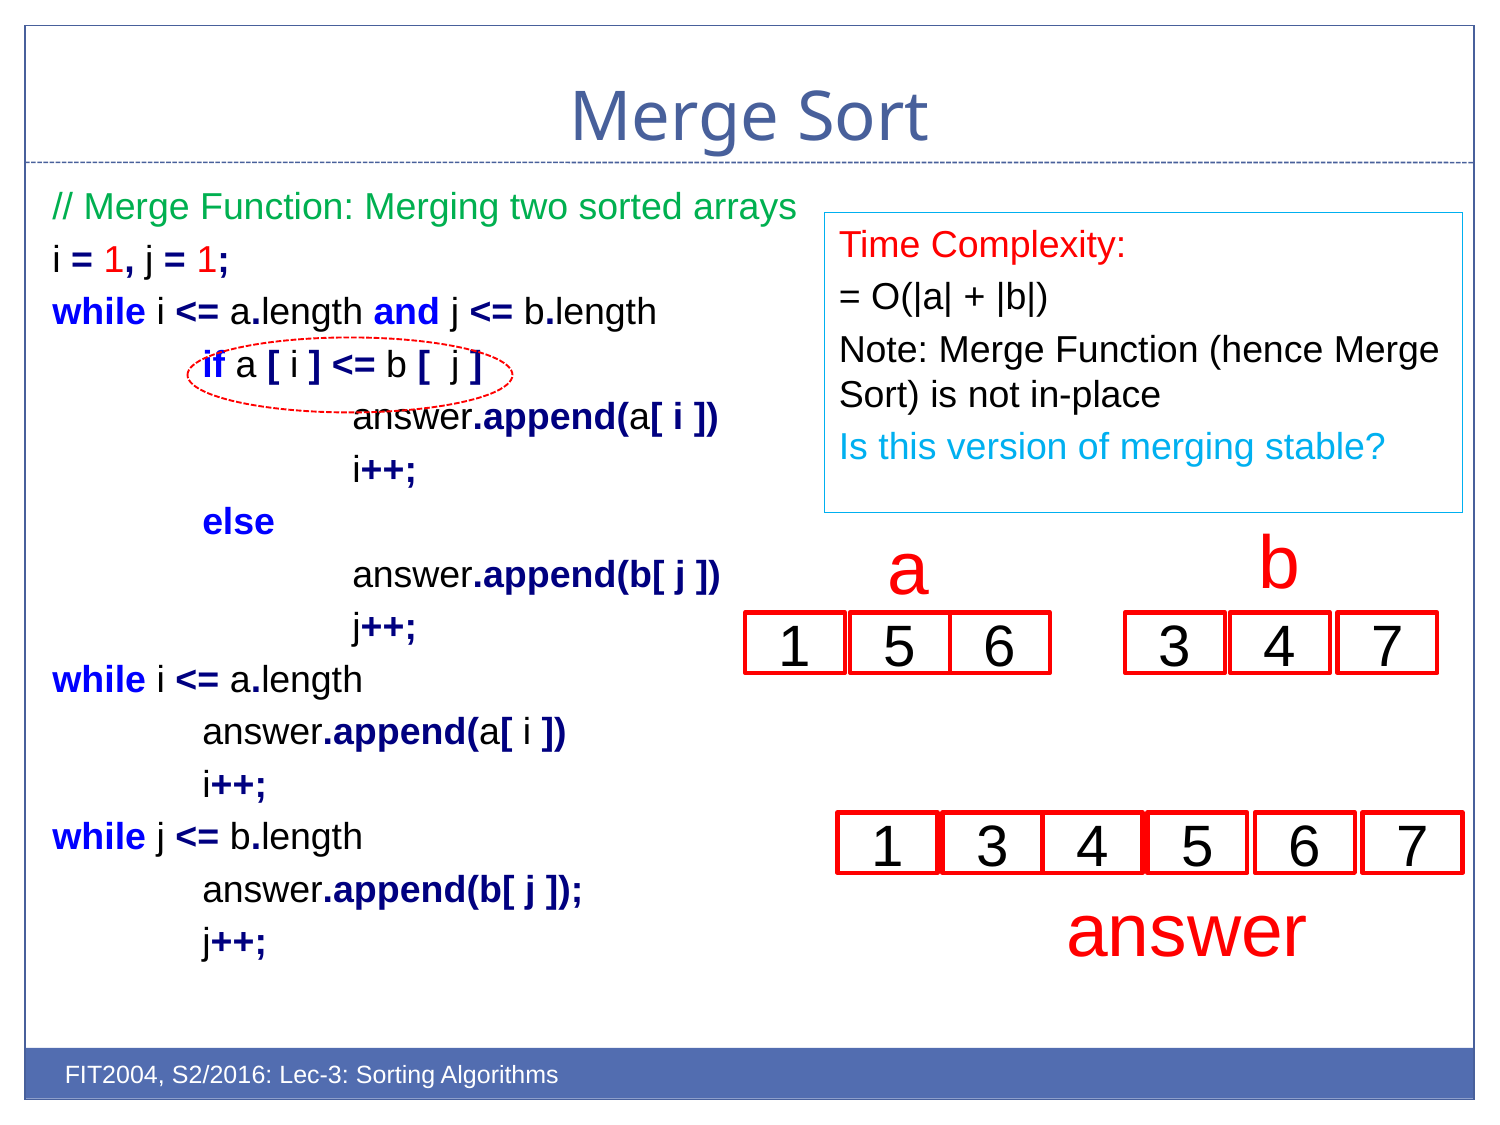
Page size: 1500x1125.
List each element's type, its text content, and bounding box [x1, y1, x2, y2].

text_box b [1244, 513, 1316, 612]
text_box [186, 336, 514, 414]
text_box 3 [942, 811, 1042, 874]
text_box answer [1051, 873, 1323, 979]
text_box 1 [744, 612, 846, 674]
text_box 6 [1254, 811, 1356, 874]
list // Merge Function: Merging two sorted arrays i = 1, j = 1; while i <= a.length and j <= b.length if a [ i ] <= b [ j ] answer.append(a[ i ]) i++; else answer.append(b[ j ]) j++; while i <= a.length answer.append(a[ i ]) i++; while j <= b.length answer.append(b[ j ]); j++; [37, 174, 975, 738]
text_box 4 [1042, 811, 1143, 874]
text_box 7 [1337, 612, 1438, 674]
text_box 4 [1229, 612, 1331, 674]
text_box 7 [1362, 811, 1463, 874]
text_box a [872, 513, 944, 618]
text_box 5 [849, 612, 949, 674]
text_box Time Complexity: = O(|a| + |b|) Note: Merge Function (hence Merge Sort) is not in-place Is this version of merging stable? [824, 212, 1463, 513]
footer FIT2004, S2/2016: Lec-3: Sorting Algorithms [50, 1051, 800, 1112]
text_box 3 [1124, 612, 1226, 674]
text_box 6 [949, 612, 1051, 674]
text_box 5 [1146, 811, 1248, 873]
text_box 1 [837, 811, 938, 874]
title Merge Sort [49, 37, 1450, 162]
